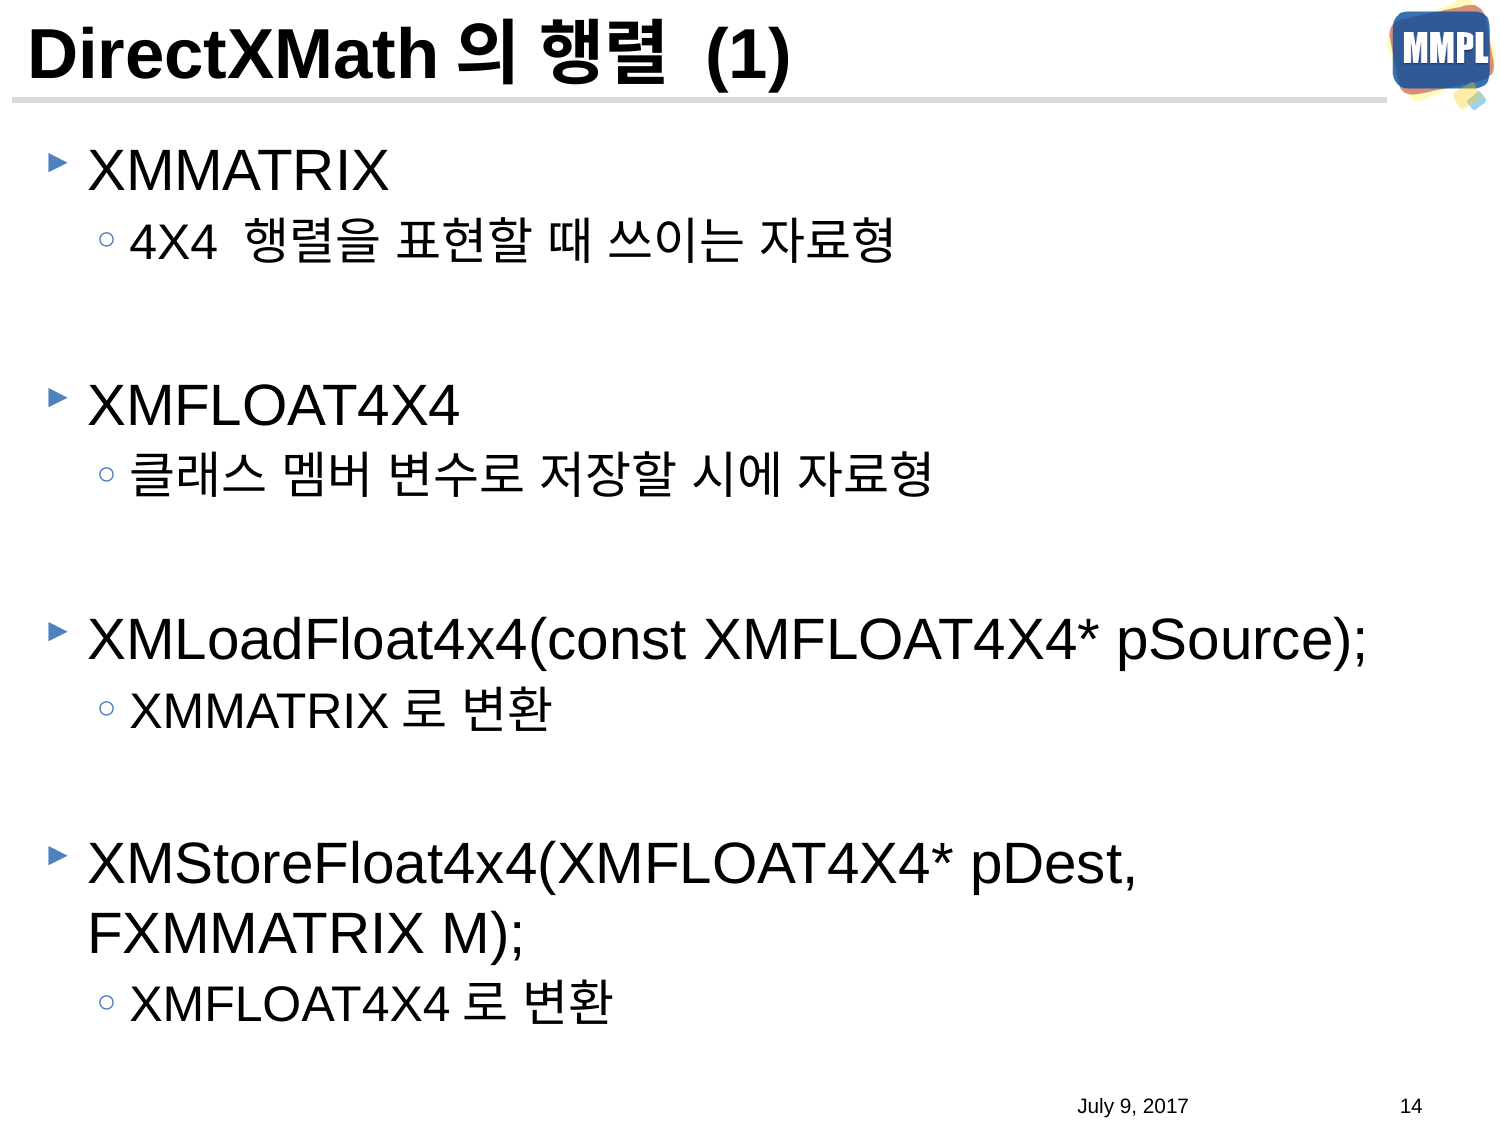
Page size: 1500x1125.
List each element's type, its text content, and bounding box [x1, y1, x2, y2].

slide_number 14 [1377, 1065, 1438, 1125]
list XMMATRIX 4X4 행렬을 표현할 때 쓰이는 자료형 XMFLOAT4X4 클래스 멤버 변수로 저장할 시에 자료형 XMLoadFloat4x4(const XMFLOAT4X4* pSource); XMMATRIX로 변환 XMStoreFloat4x4(XMFLOAT4X4* pDest, FXMMATRIX M); XMFLOAT4X4로 변환 [12, 125, 1475, 1075]
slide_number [1062, 1065, 1377, 1125]
title DirectXMath의 행렬 (1) [12, 0, 1475, 100]
picture [1387, 0, 1500, 113]
